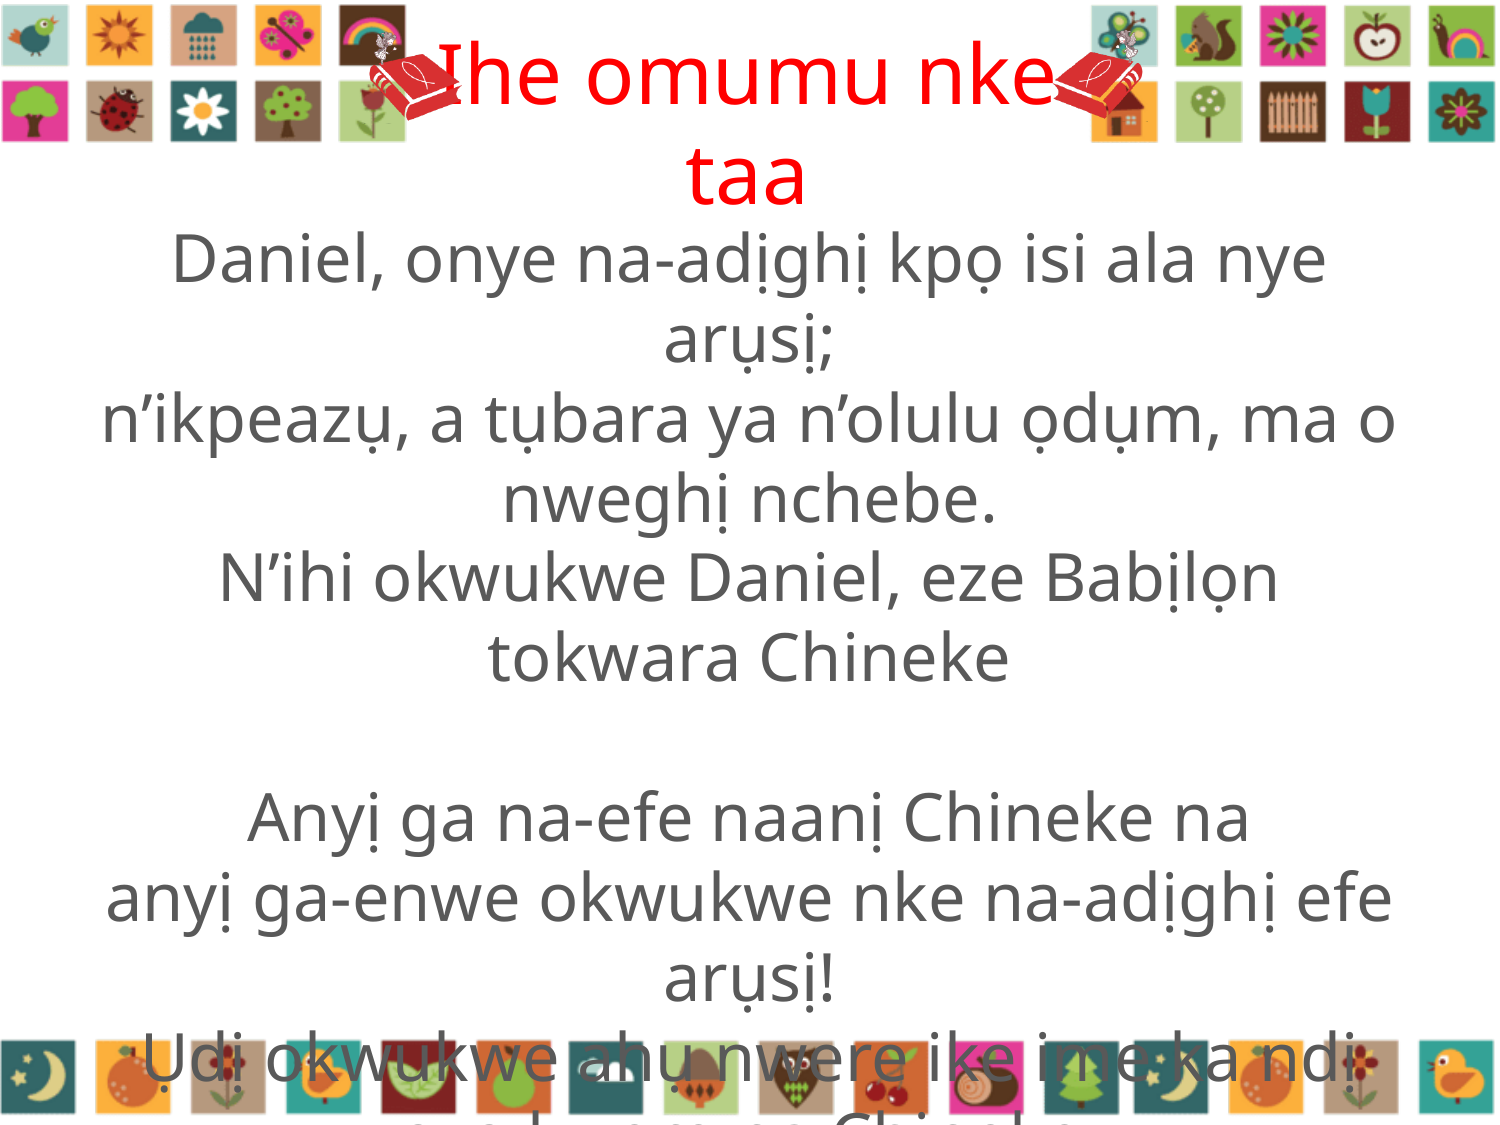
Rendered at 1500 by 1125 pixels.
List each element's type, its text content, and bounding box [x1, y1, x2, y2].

text_box Ihe omumu nke taa [414, 13, 1080, 208]
picture [1021, 3, 1500, 150]
text_box Daniel, onye na-adịghị kpọ isi ala nye arụsị; n’ikpeazụ, a tụbara ya n’olulu ọdụm, ma o nweghị nchebe. N’ihi okwukwe Daniel, eze Babịlọn tokwara Chineke Anyị ga na-efe naanị Chineke na anyị ga-enwe okwukwe nke na-adịghị efe arụsị! Ụdị okwukwe ahụ nwere ike ime ka ndị ọzọ kwere na Chineke. [76, 208, 1424, 1027]
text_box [0, 1028, 1500, 1118]
picture [0, 3, 494, 150]
